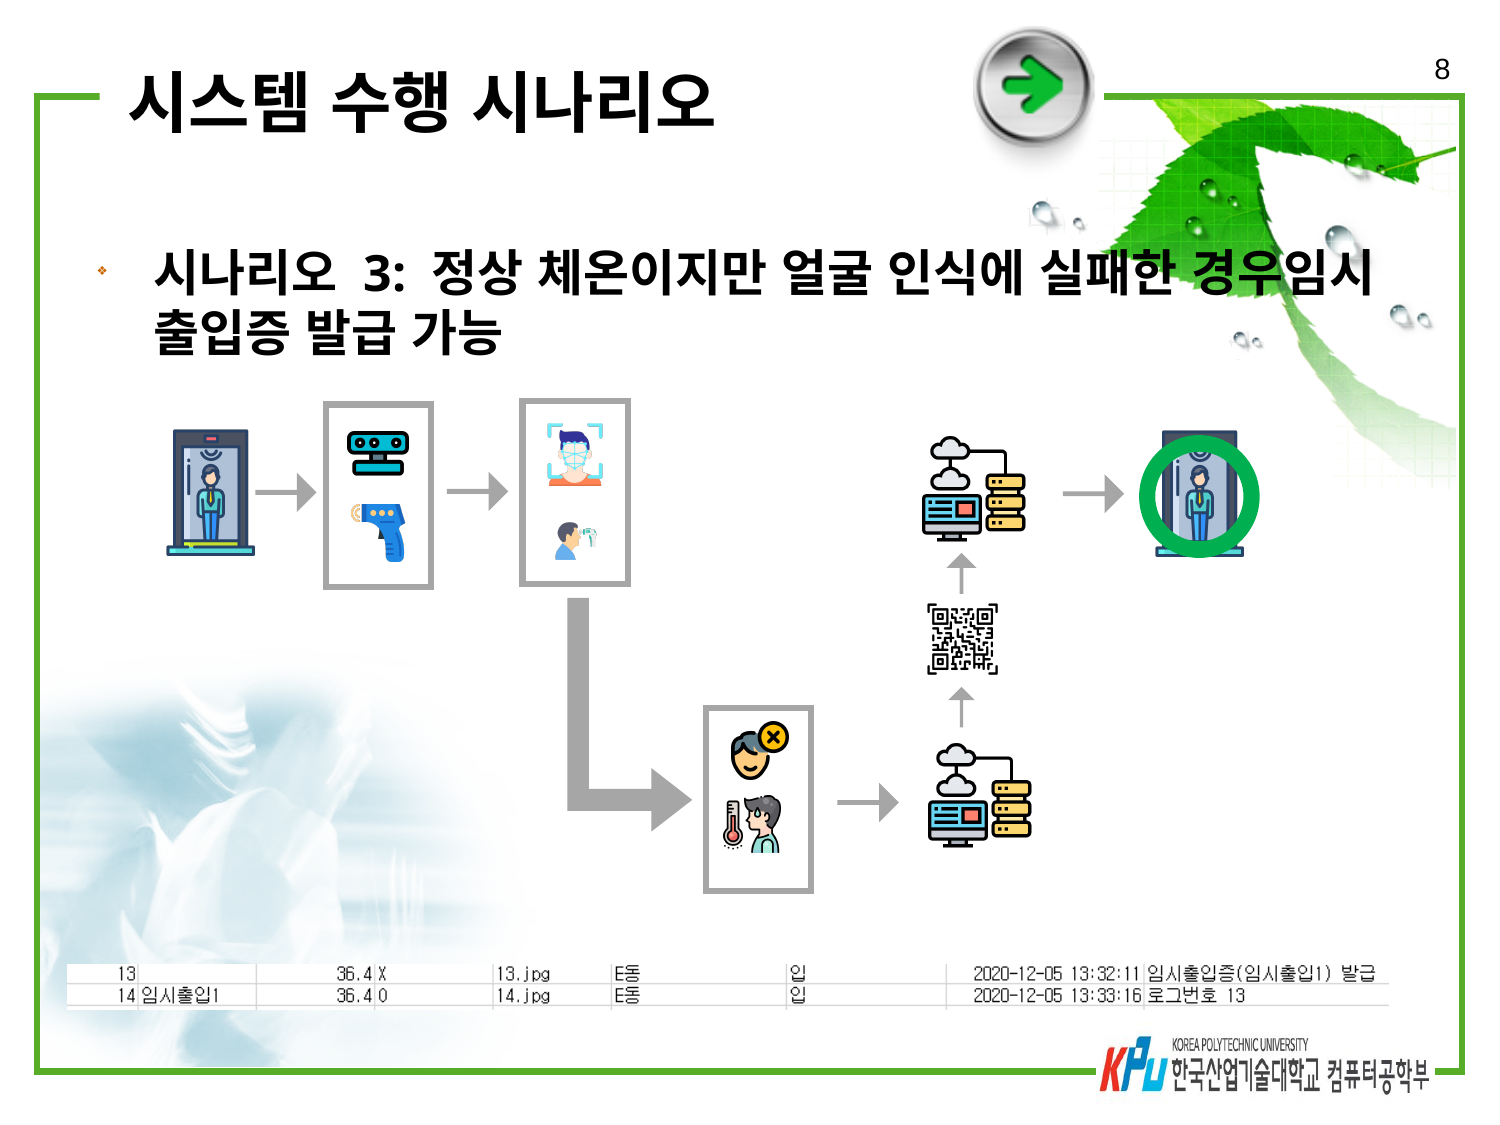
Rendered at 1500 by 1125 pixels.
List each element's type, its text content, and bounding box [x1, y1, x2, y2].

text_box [146, 400, 1263, 892]
picture [40, 609, 1390, 1067]
title 시스템 수행 시나리오 [111, 53, 875, 147]
text_box 8 [1115, 42, 1466, 83]
picture [973, 26, 1456, 517]
list 시나리오 3: 정상 체온이지만 얼굴 인식에 실패한 경우임시 출입증 발급 가능 [81, 233, 1432, 1008]
picture [1096, 1023, 1435, 1106]
